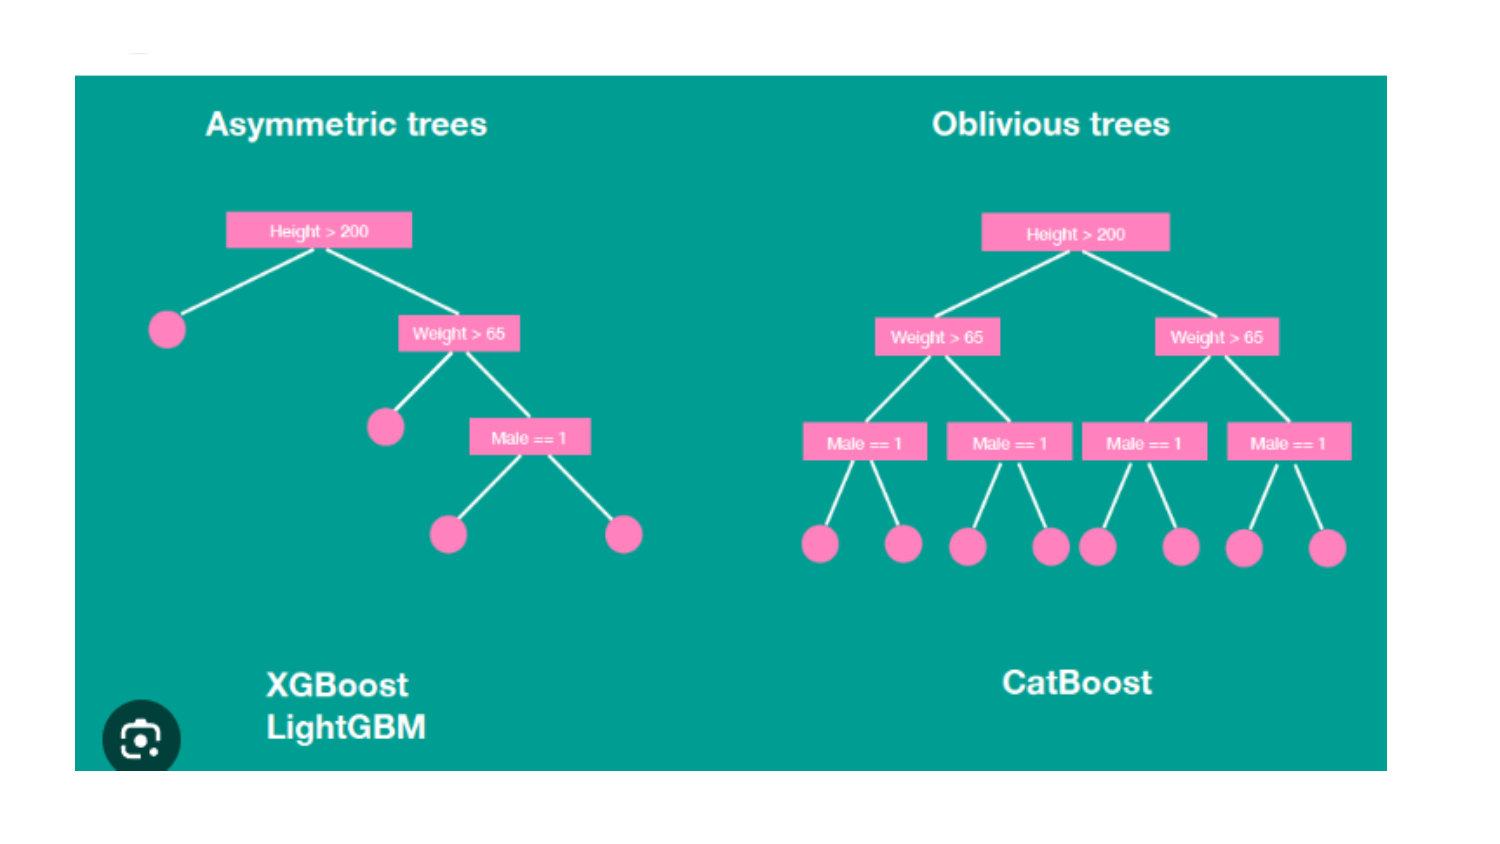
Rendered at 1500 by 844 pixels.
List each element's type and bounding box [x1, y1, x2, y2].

picture [24, 30, 1455, 818]
